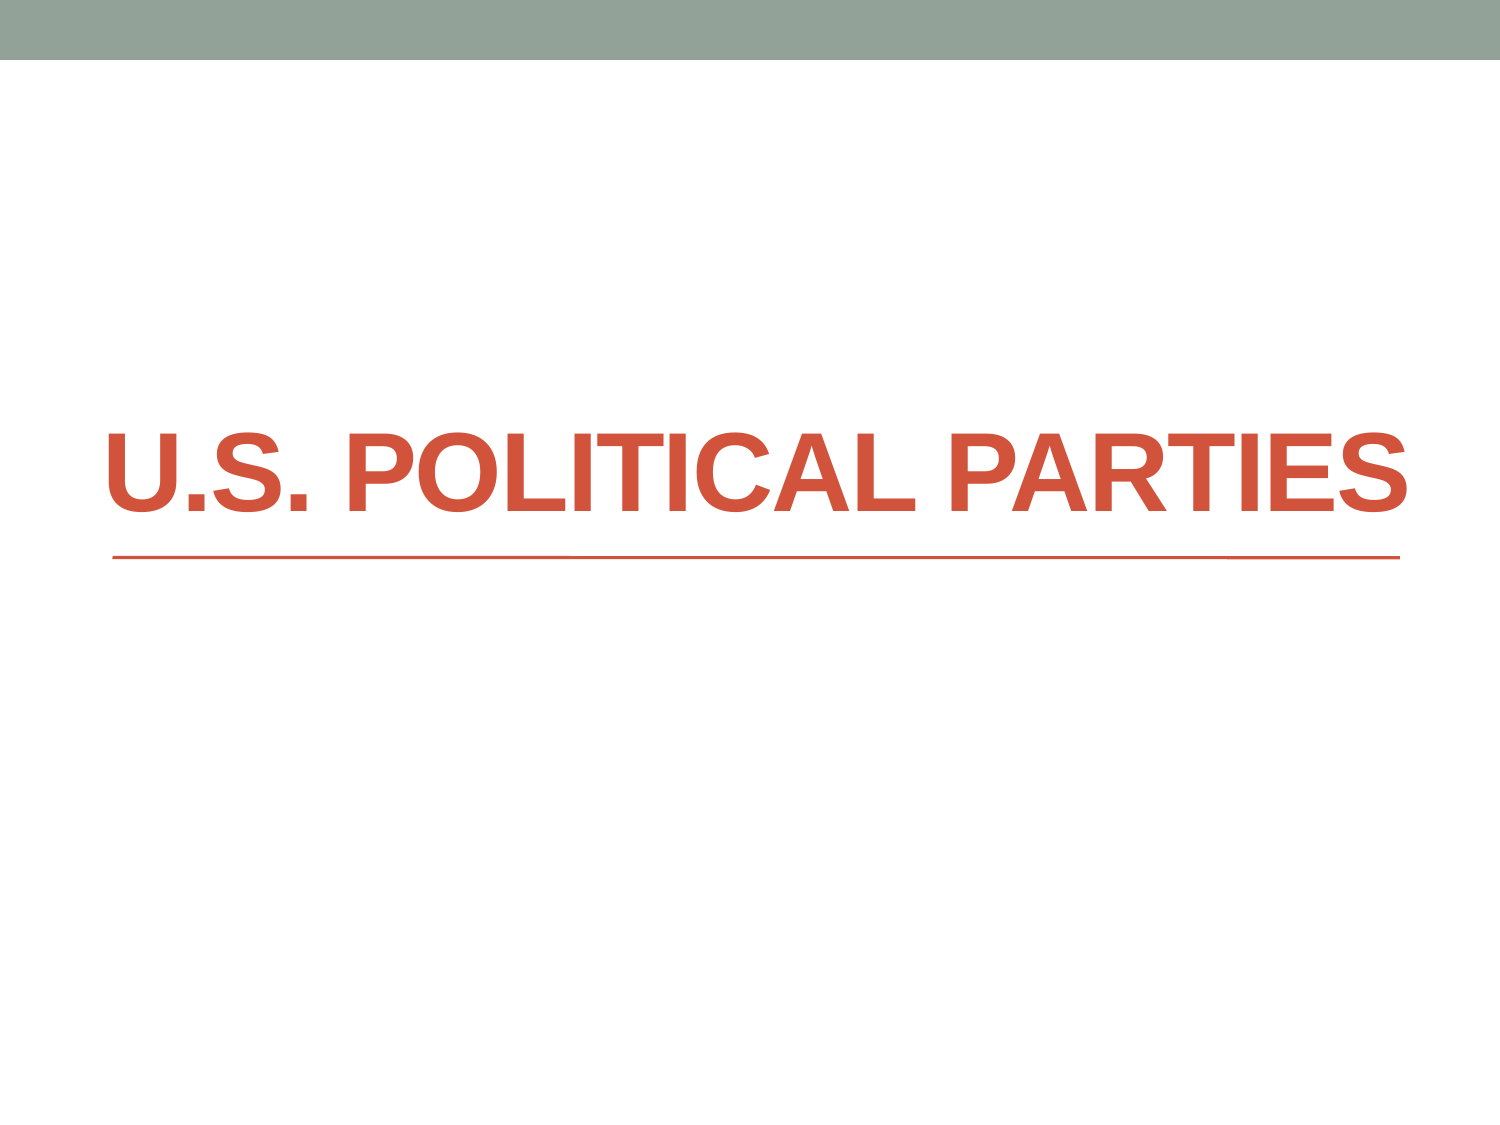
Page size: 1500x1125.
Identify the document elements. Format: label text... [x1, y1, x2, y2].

title U.S. Political Parties [87, 224, 1450, 542]
